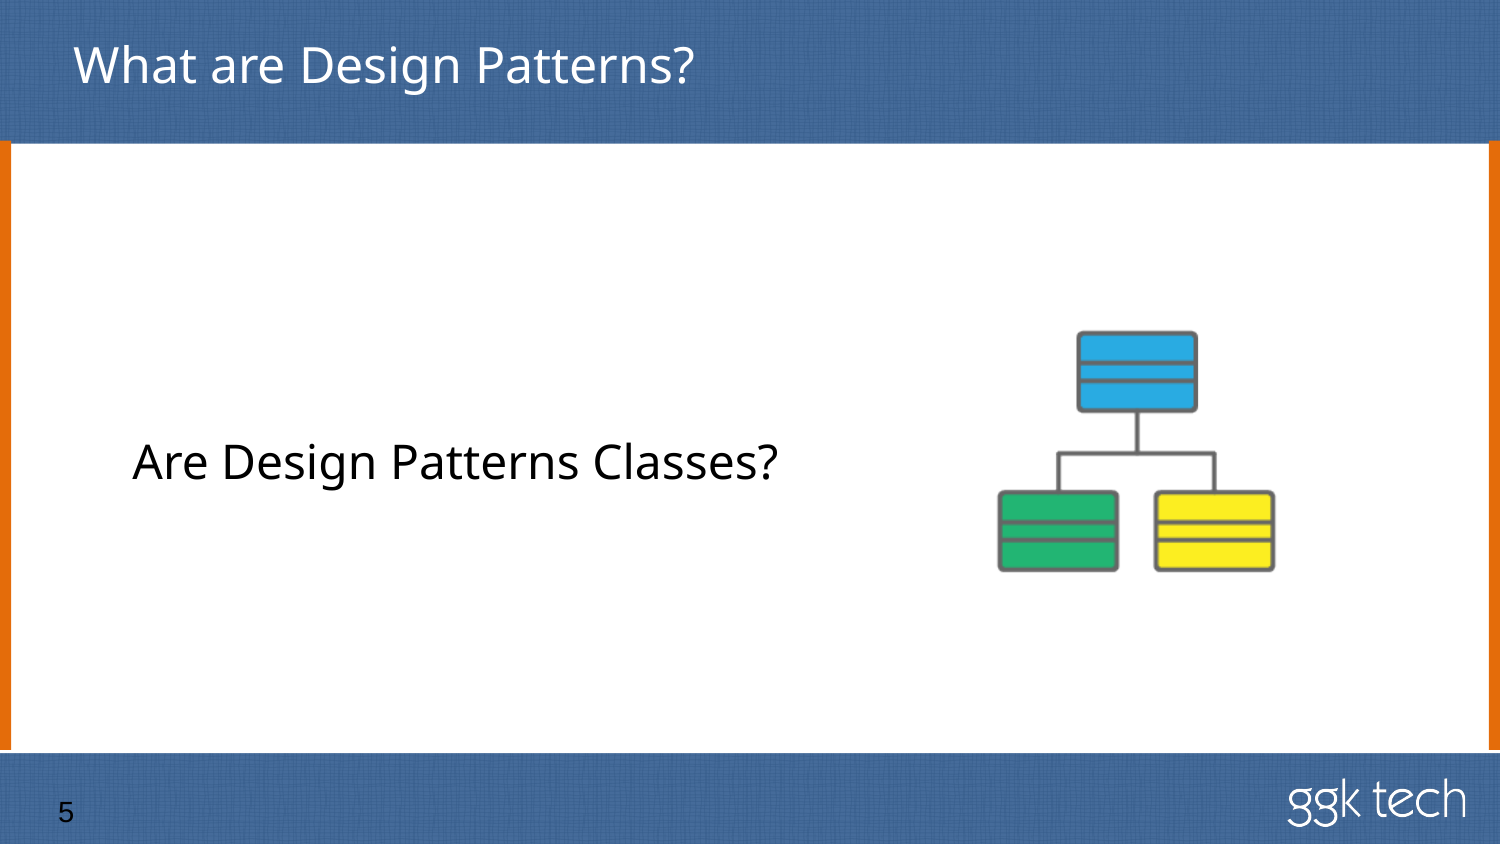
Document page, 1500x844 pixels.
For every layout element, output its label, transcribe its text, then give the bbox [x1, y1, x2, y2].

title What are Design Patterns? [62, 18, 1413, 109]
slide_number ‹#› [46, 788, 385, 833]
picture [980, 297, 1294, 613]
picture [0, 754, 1500, 844]
text_box Are Design Patterns Classes? [121, 190, 828, 707]
picture [0, 0, 1500, 143]
